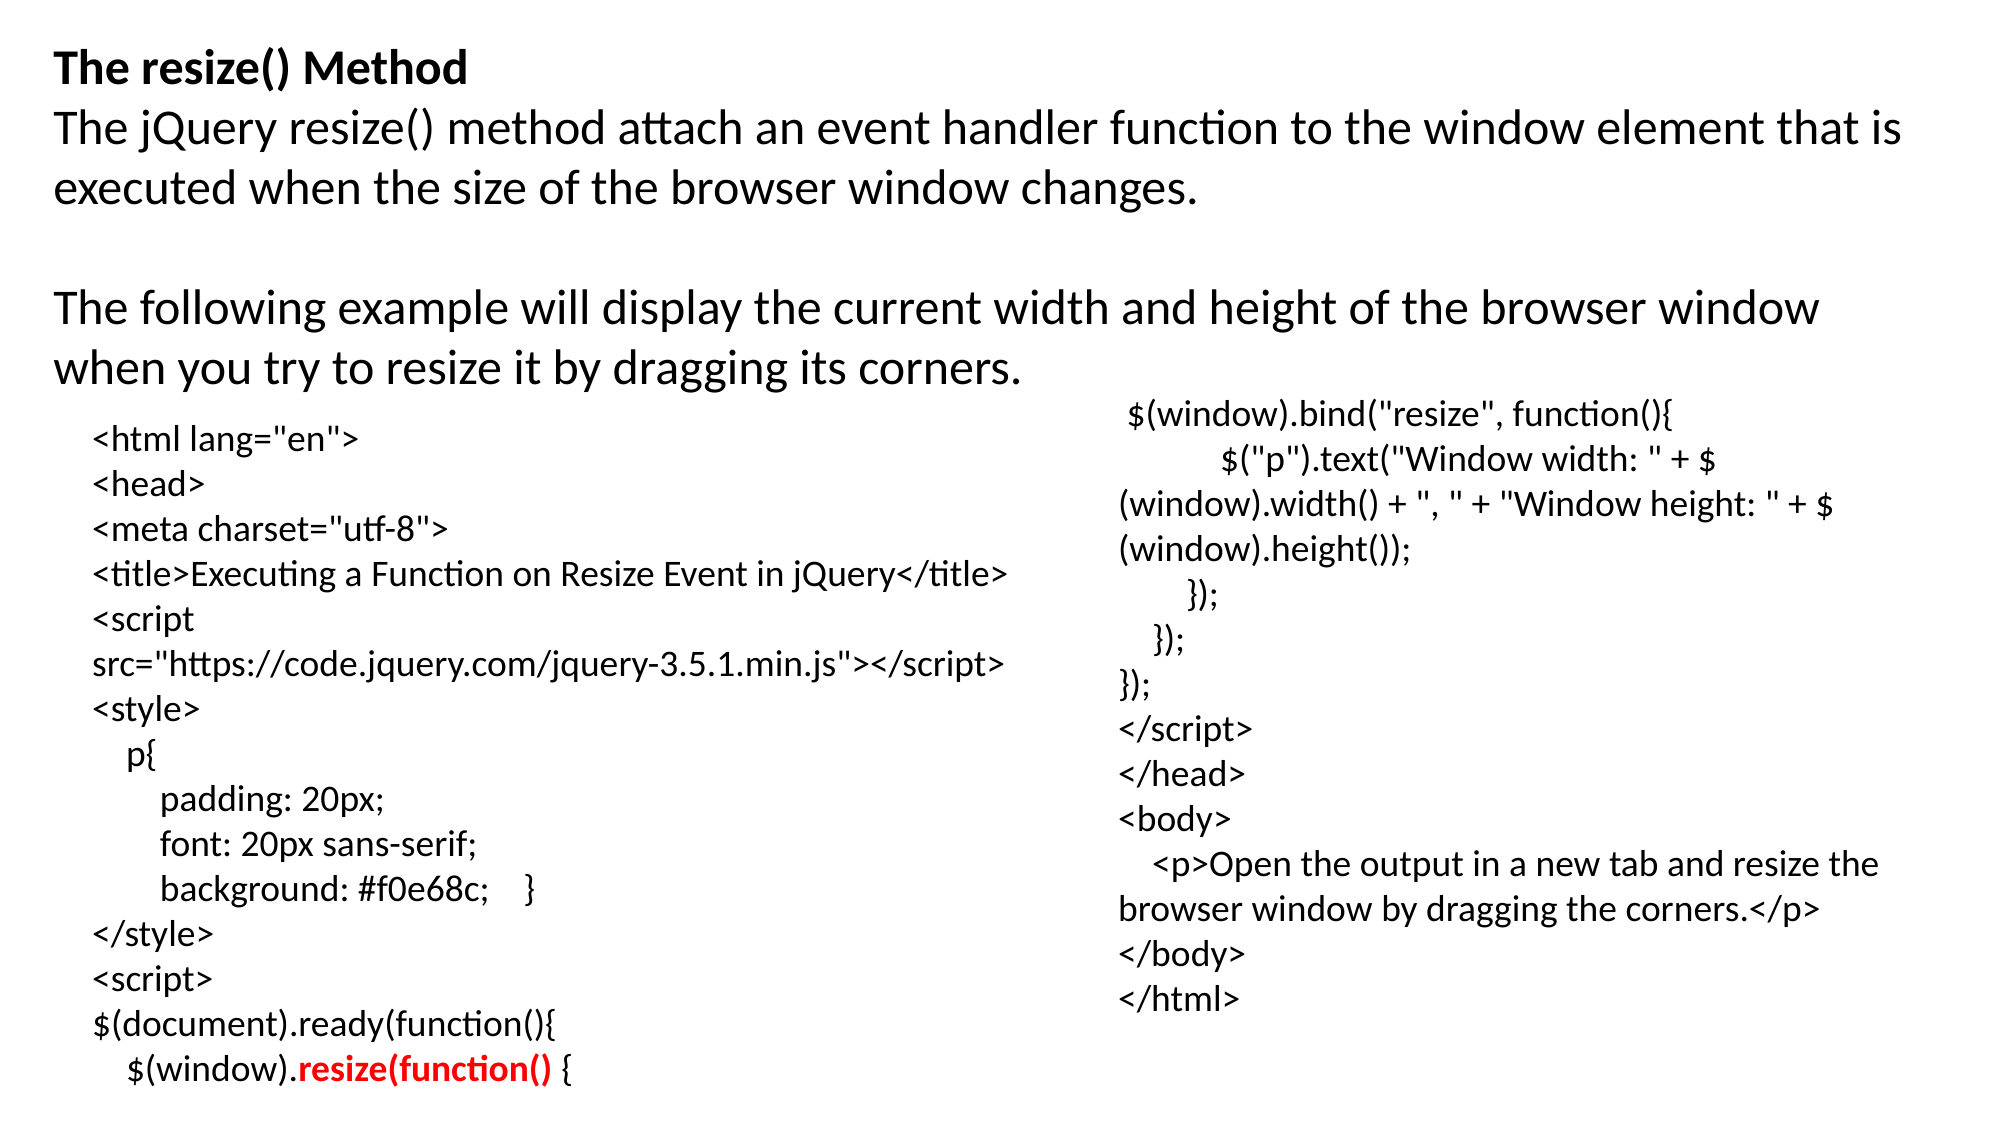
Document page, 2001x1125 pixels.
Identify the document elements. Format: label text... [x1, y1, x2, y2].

text_box The resize() Method The jQuery resize() method attach an event handler function to the window element that is executed when the size of the browser window changes. The following example will display the current width and height of the browser window when you try to resize it by dragging its corners. [38, 27, 1948, 403]
text_box <html lang="en"> <head> <meta charset="utf-8"> <title>Executing a Function on Resize Event in jQuery</title> <script src="https://code.jquery.com/jquery-3.5.1.min.js"></script> <style> p{ padding: 20px; font: 20px sans-serif; background: #f0e68c; } </style> <script> $(document).ready(function(){ $(window).resize(function() { [77, 406, 1078, 1097]
text_box $(window).bind("resize", function(){ $("p").text("Window width: " + $(window).width() + ", " + "Window height: " + $(window).height()); }); }); }); </script> </head> <body> <p>Open the output in a new tab and resize the browser window by dragging the corners.</p> </body> </html> [1103, 381, 1922, 1027]
